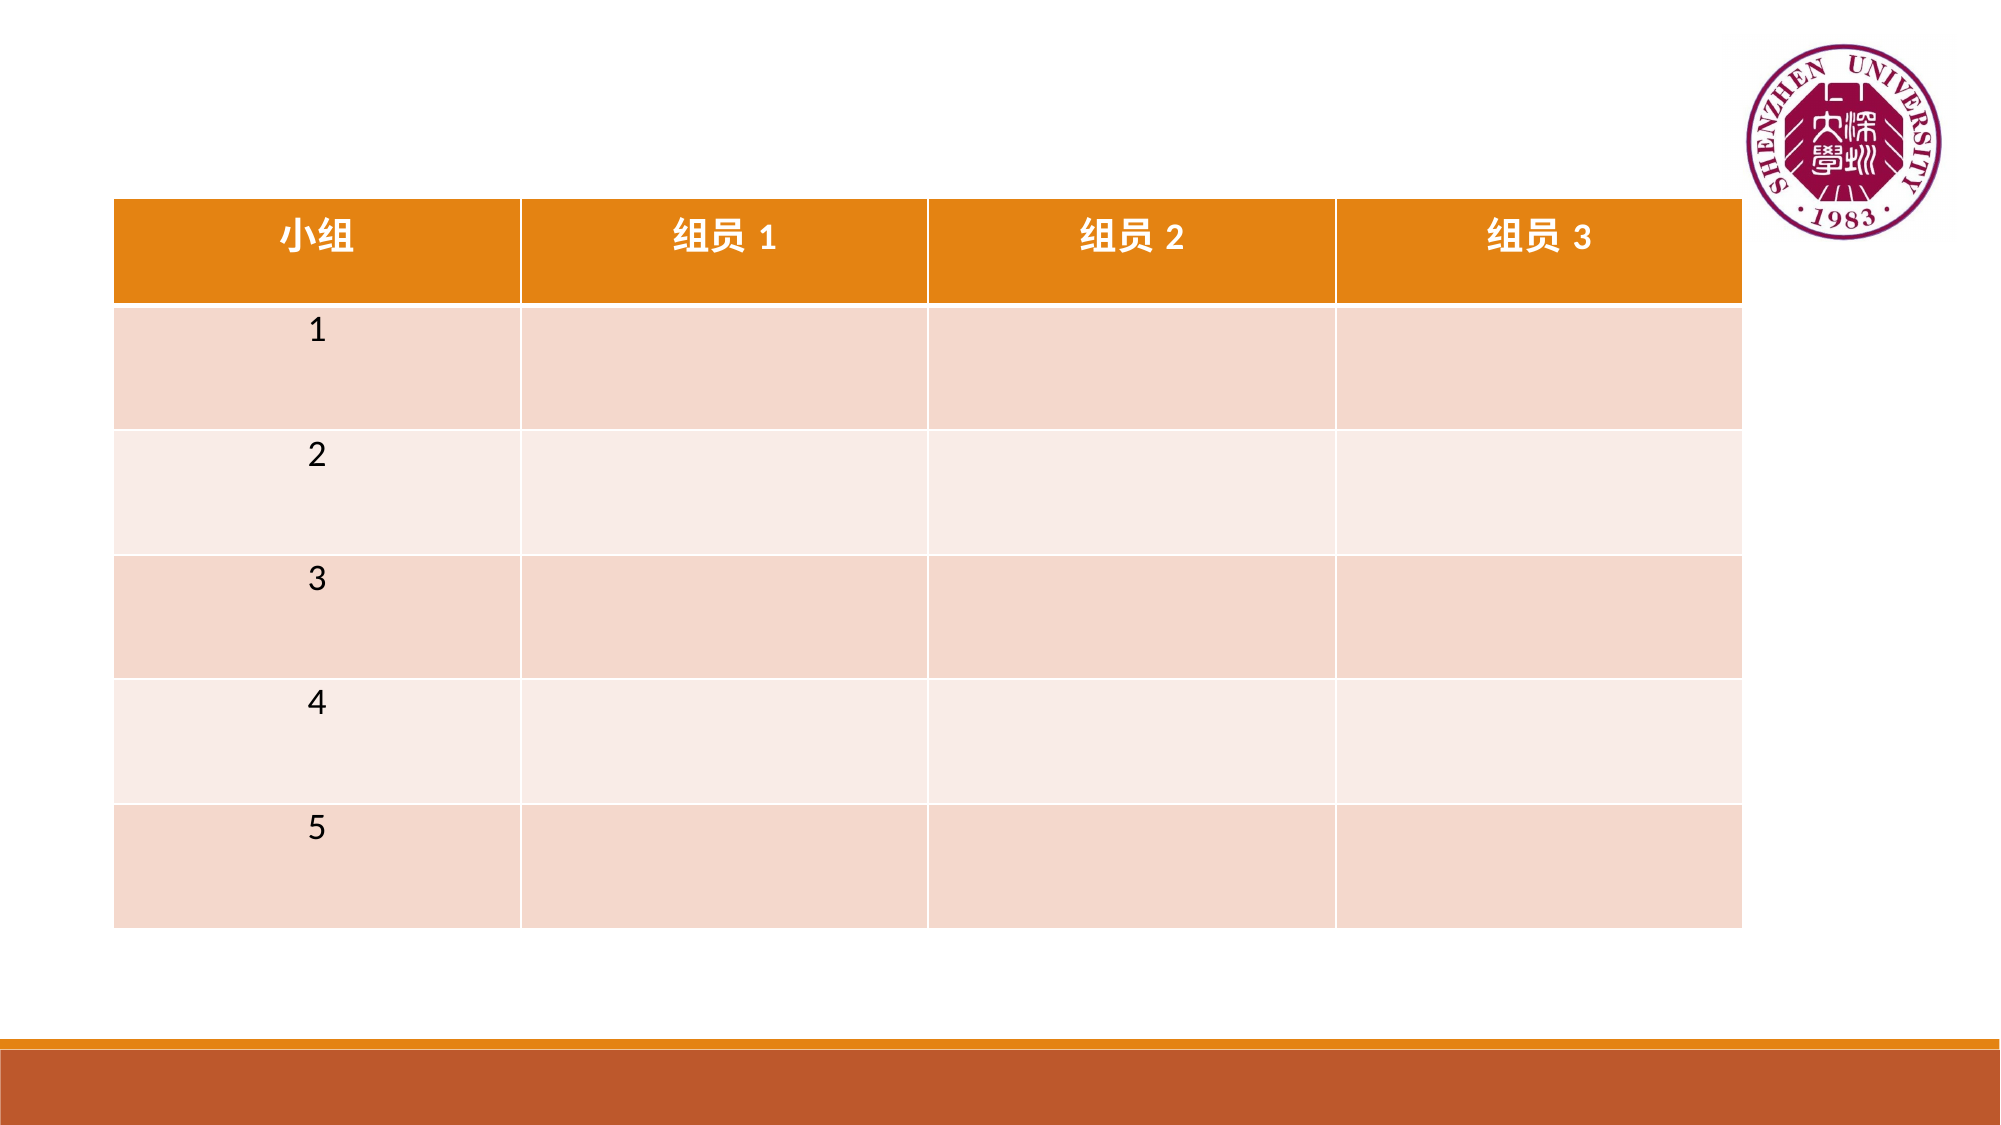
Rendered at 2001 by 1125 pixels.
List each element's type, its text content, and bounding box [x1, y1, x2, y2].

table_cell 5 [114, 805, 520, 928]
table_cell [1337, 308, 1742, 429]
table_cell [929, 680, 1335, 803]
table_cell [1337, 431, 1742, 554]
table_cell [522, 431, 927, 554]
table_cell [522, 308, 927, 429]
table_cell [929, 805, 1335, 928]
table_cell [1337, 805, 1742, 928]
table_cell 1 [114, 308, 520, 429]
table_cell [929, 556, 1335, 678]
table_cell [1337, 680, 1742, 803]
table_cell 3 [114, 556, 520, 678]
table_cell [522, 556, 927, 678]
table_header 组员2 [929, 199, 1335, 303]
table_header 组员3 [1337, 199, 1742, 303]
table_cell [522, 680, 927, 803]
table_header 小组 [114, 199, 520, 303]
picture [1722, 34, 1957, 242]
table_cell 2 [114, 431, 520, 554]
table_cell 4 [114, 680, 520, 803]
table_header 组员1 [522, 199, 927, 303]
table_cell [929, 431, 1335, 554]
table_cell [522, 805, 927, 928]
table_cell [929, 308, 1335, 429]
table_cell [1337, 556, 1742, 678]
